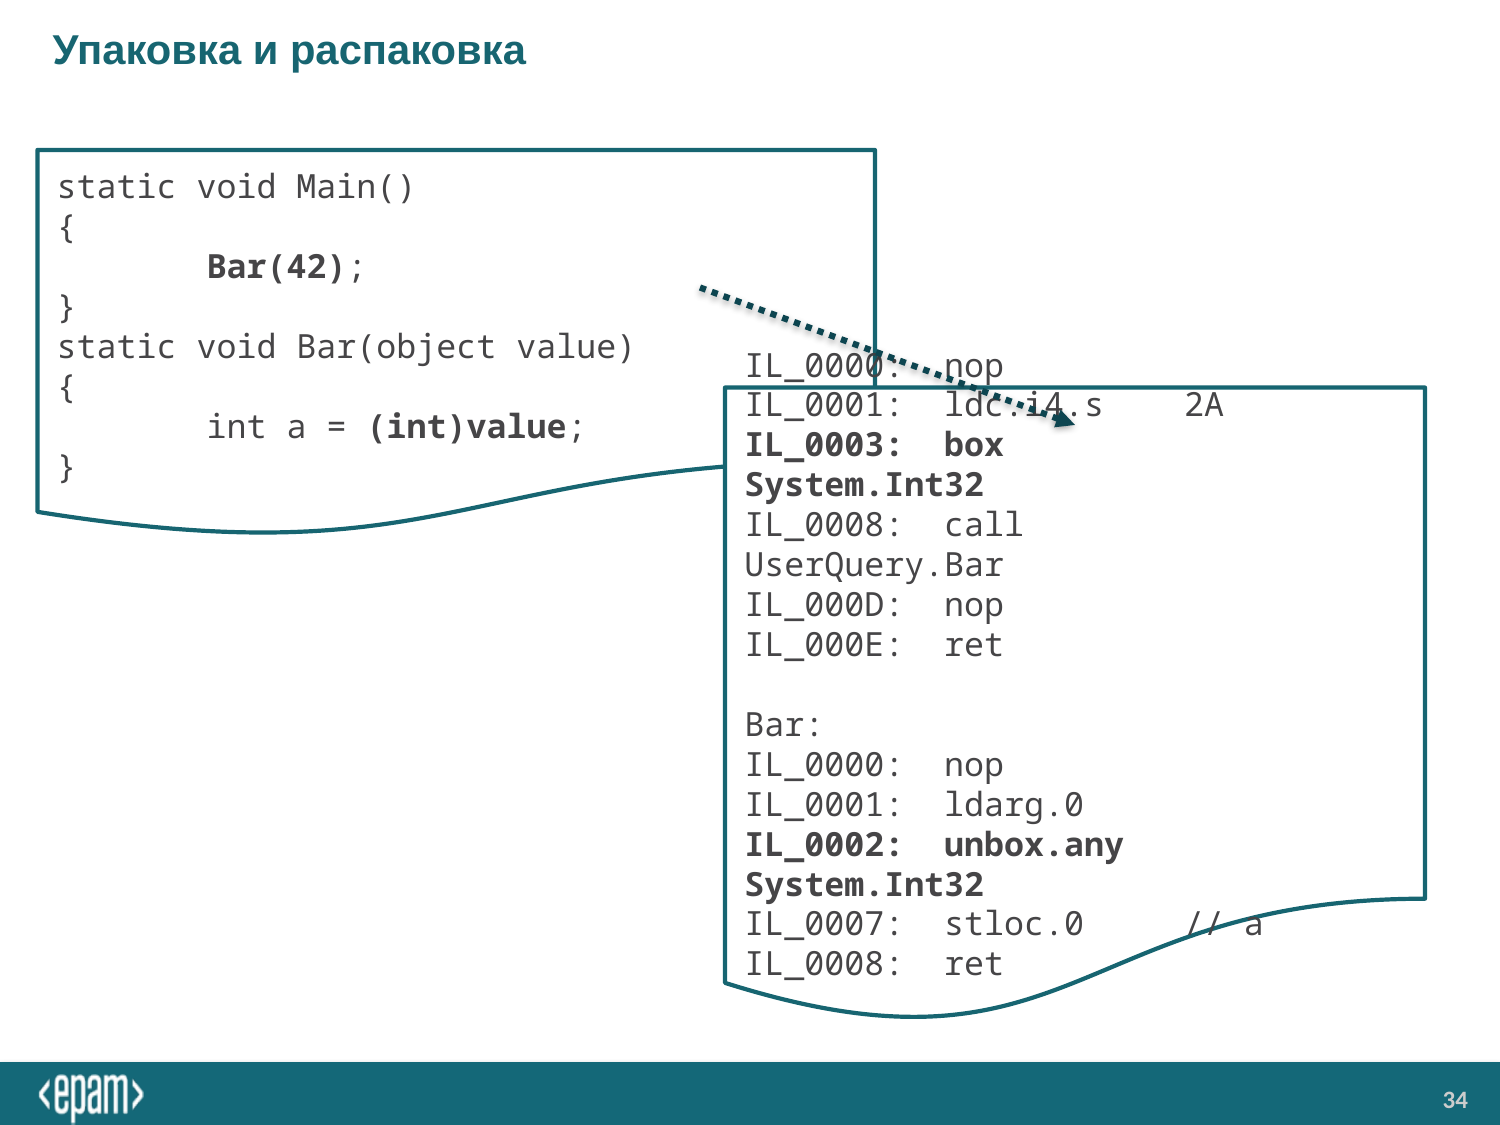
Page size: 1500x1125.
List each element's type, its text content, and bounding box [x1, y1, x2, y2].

text_box static void Main() { Bar(42); } static void Bar(object value) { int a = (int)value; } [35, 147, 878, 535]
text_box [699, 287, 1076, 426]
picture [38, 1074, 144, 1125]
title Упаковка и распаковка [0, 0, 1500, 95]
text_box IL_0000: nop IL_0001: ldc.i4.s 2A IL_0003: box System.Int32 IL_0008: call UserQuery.Bar IL_000D: nop IL_000E: ret Bar: IL_0000: nop IL_0001: ldarg.0 IL_0002: unbox.any System.Int32 IL_0007: stloc.0 // a IL_0008: ret [722, 385, 1428, 1019]
